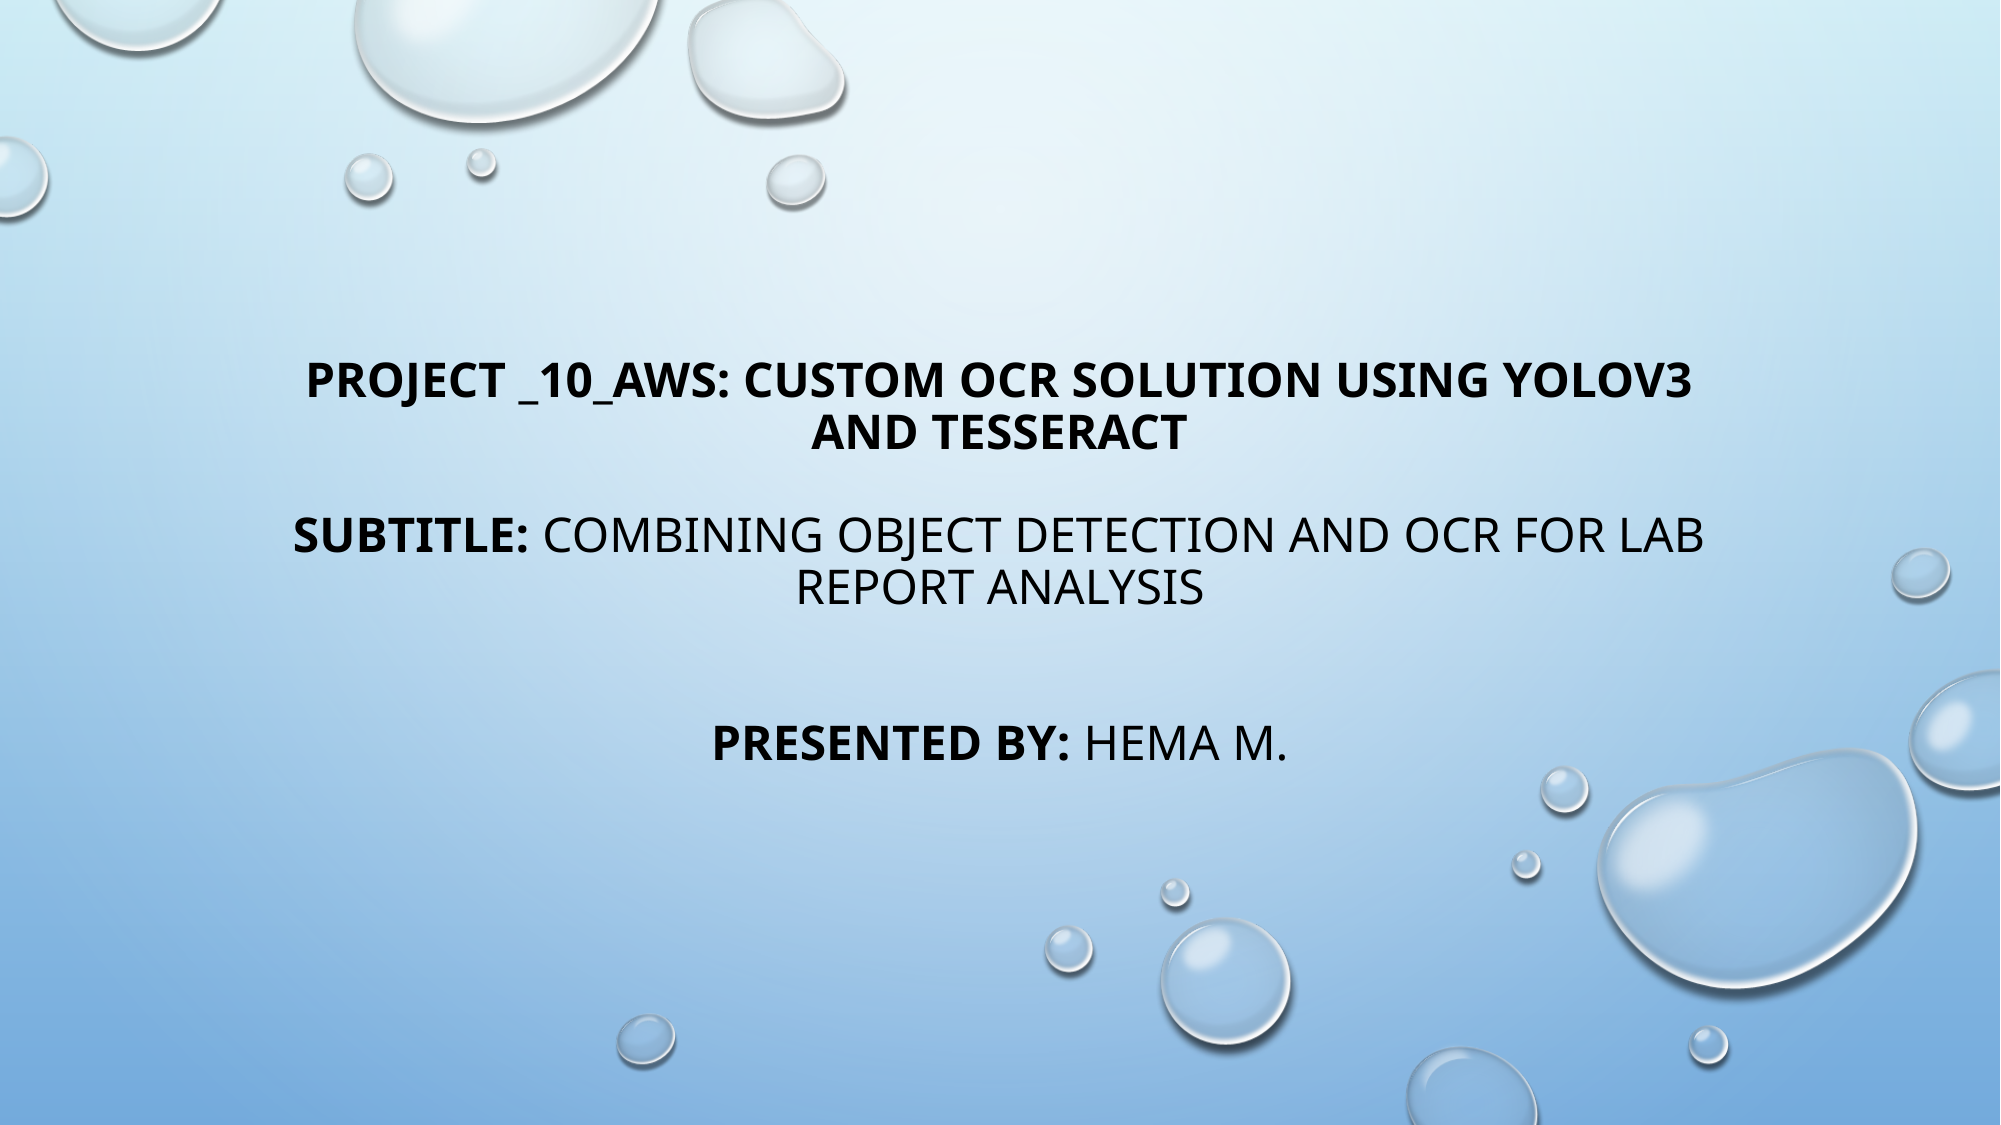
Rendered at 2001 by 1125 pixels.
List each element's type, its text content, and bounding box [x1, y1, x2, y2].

picture [0, 0, 2000, 1125]
title Project _10_AWS: Custom OCR Solution Using YOLOv3 and Tesseract Subtitle: Combining Object Detection and OCR for Lab Report Analysis Presented by: Hema M. [249, 346, 1750, 779]
